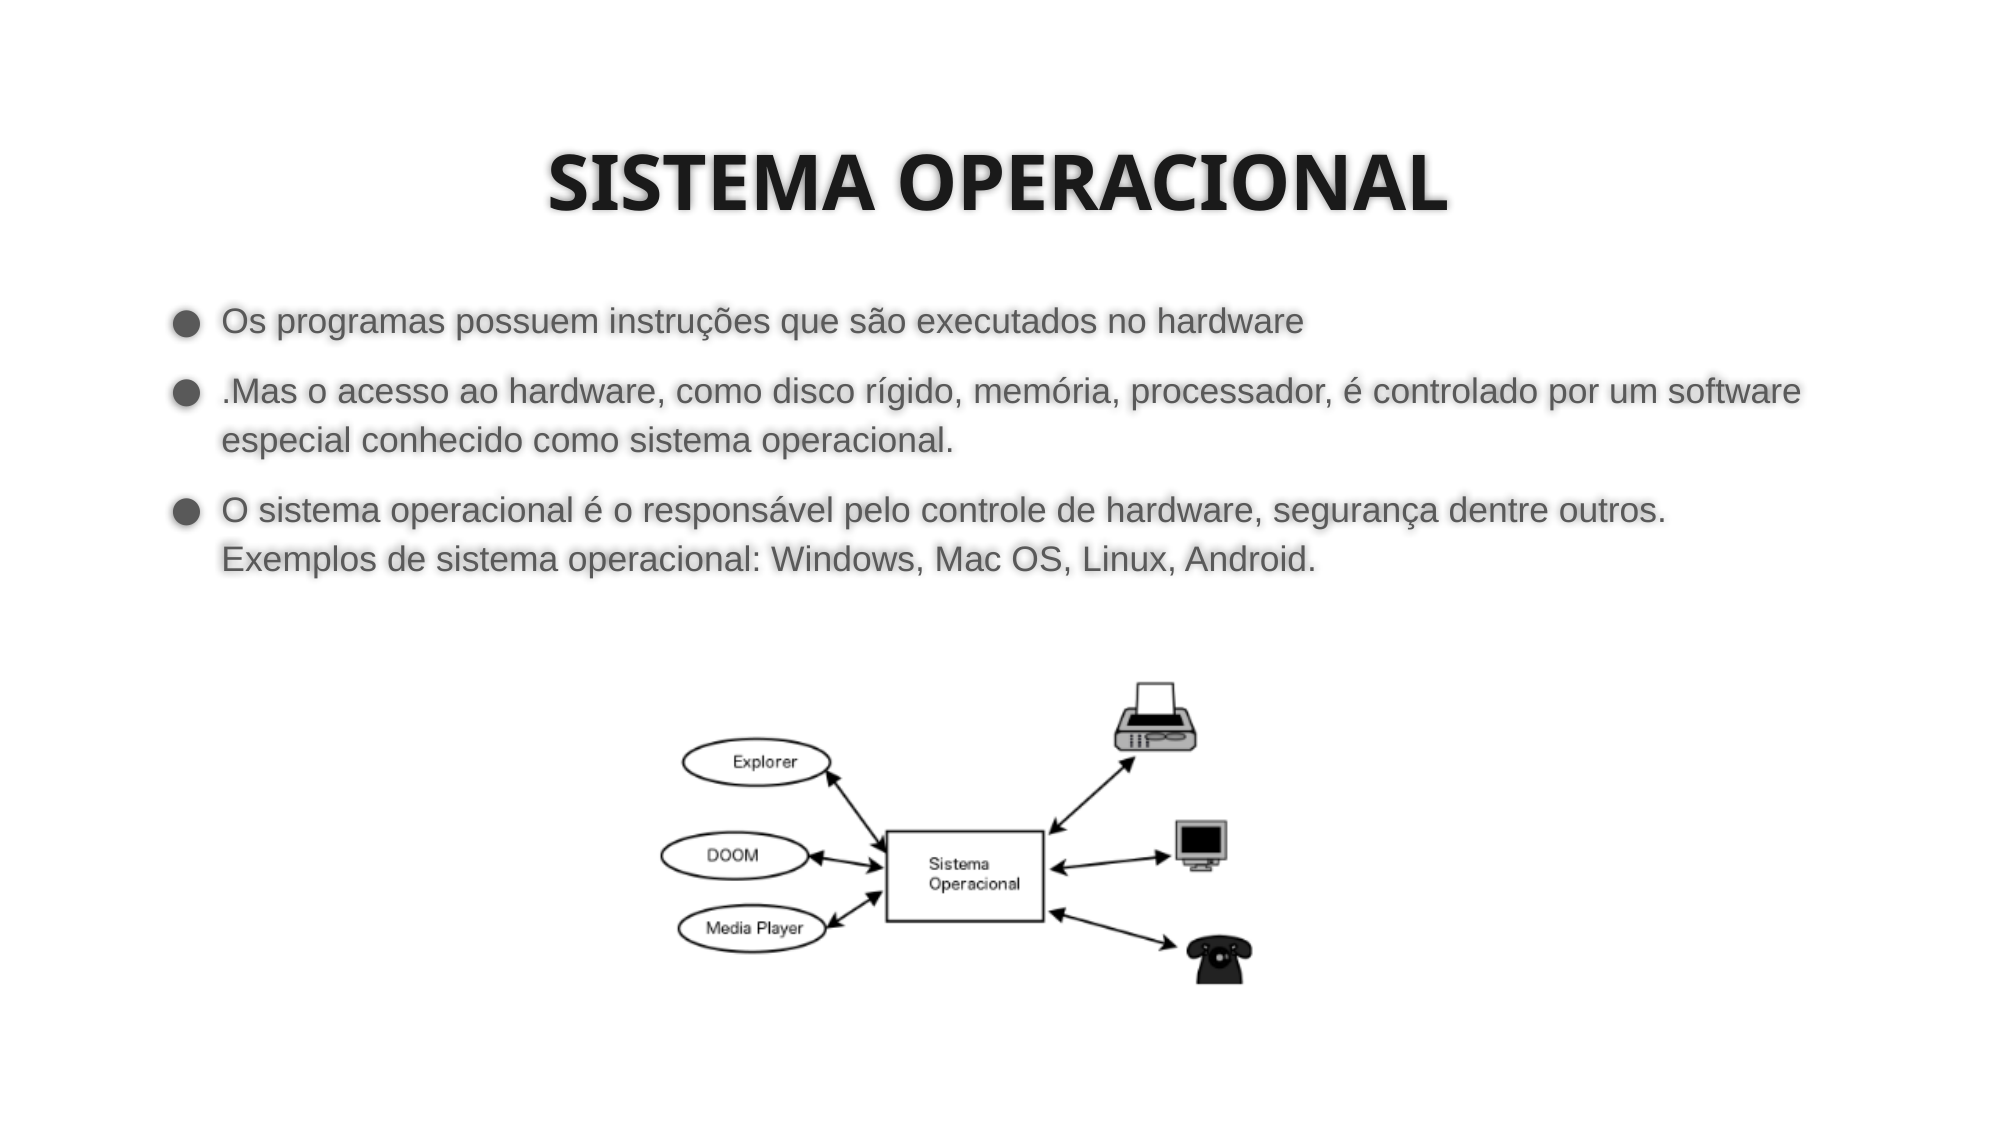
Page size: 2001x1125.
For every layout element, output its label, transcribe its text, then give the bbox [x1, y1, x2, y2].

picture [484, 665, 1403, 1026]
list Os programas possuem instruções que são executados no hardware .Mas o acesso ao hardware, como disco rígido, memória, processador, é controlado por um software especial conhecido como sistema operacional. O sistema operacional é o responsável pelo controle de hardware, segurança dentre outros. Exemplos de sistema operacional: Windows, Mac OS, Linux, Android. [149, 284, 1849, 950]
title SISTEMA OPERACIONAL [149, 99, 1849, 260]
